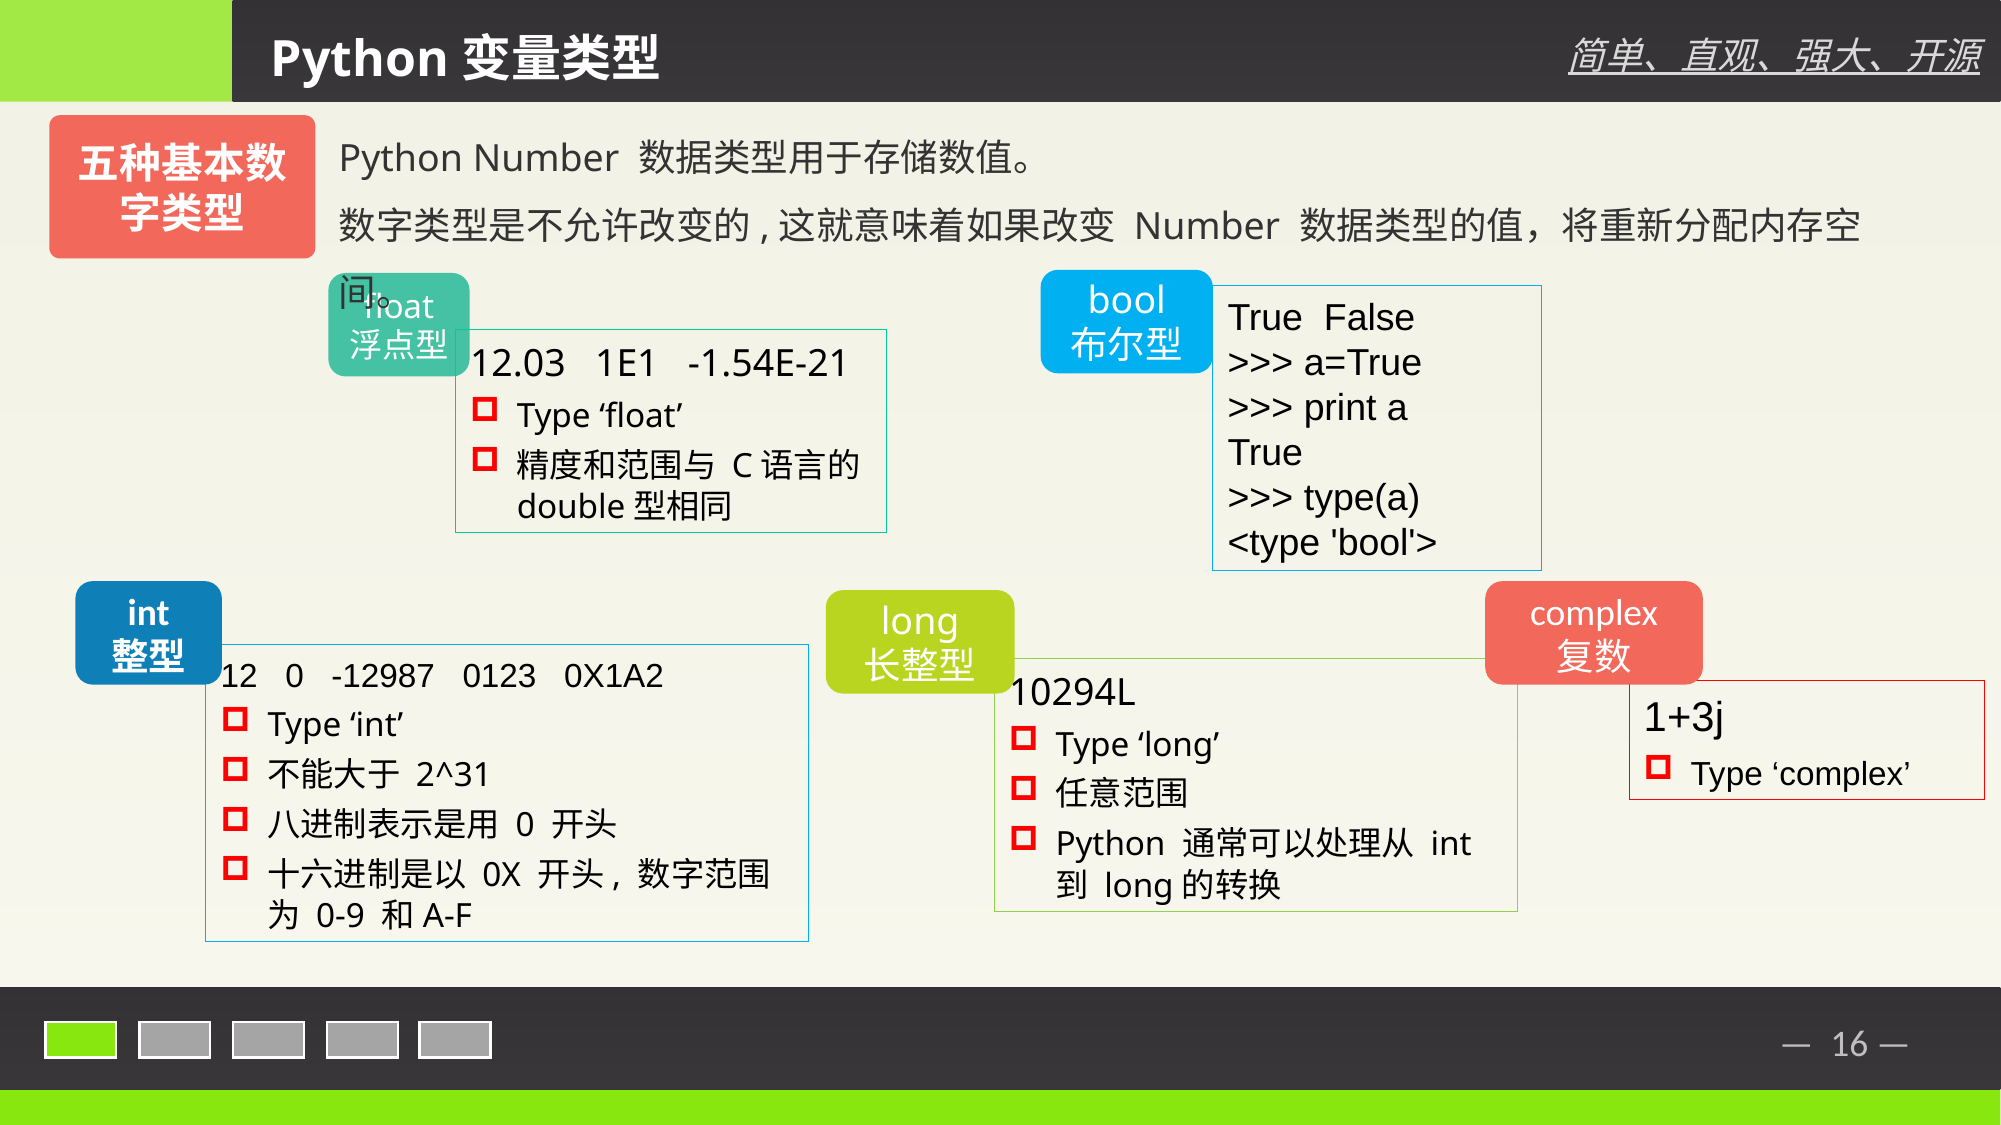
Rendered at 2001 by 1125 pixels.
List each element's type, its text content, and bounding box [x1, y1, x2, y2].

text_box 10294L Type ‘long’ 任意范围 Python 通常可以处理从 int 到 long的转换 [994, 658, 1518, 912]
text_box int 整型 [74, 580, 223, 686]
text_box 五种基本数字类型 [48, 114, 317, 260]
text_box [139, 1022, 211, 1058]
text_box [0, 0, 232, 102]
text_box Python变量类型 [256, 18, 1213, 94]
text_box Python Number 数据类型用于存储数值。 数字类型是不允许改变的,这就意味着如果改变 Number 数据类型的值，将重新分配内存空间。 [323, 104, 1930, 322]
text_box long 长整型 [824, 589, 1016, 695]
text_box 12.03 1E1 -1.54E-21 Type ‘float’ 精度和范围与 C语言的 double型相同 [455, 329, 887, 533]
text_box [45, 1022, 117, 1058]
text_box complex 复数 [1484, 580, 1704, 686]
text_box True False >>> a=True >>> print a True >>> type(a) <type 'bool'> [1212, 322, 1542, 571]
text_box [232, 0, 2001, 102]
text_box bool 布尔型 [1039, 322, 1214, 375]
text_box [419, 1022, 491, 1058]
text_box [327, 1022, 398, 1058]
text_box [233, 1022, 304, 1058]
text_box float 浮点型 [327, 322, 471, 378]
text_box 简单、直观、强大、开源 [1552, 24, 1996, 85]
text_box 1+3j Type ‘complex’ [1629, 680, 1985, 800]
text_box 12 0 -12987 0123 0X1A2 Type ‘int’ 不能大于 2^31 八进制表示是用 0 开头 十六进制是以 0X 开头, 数字范围为 0-9 和A-F [205, 644, 809, 942]
